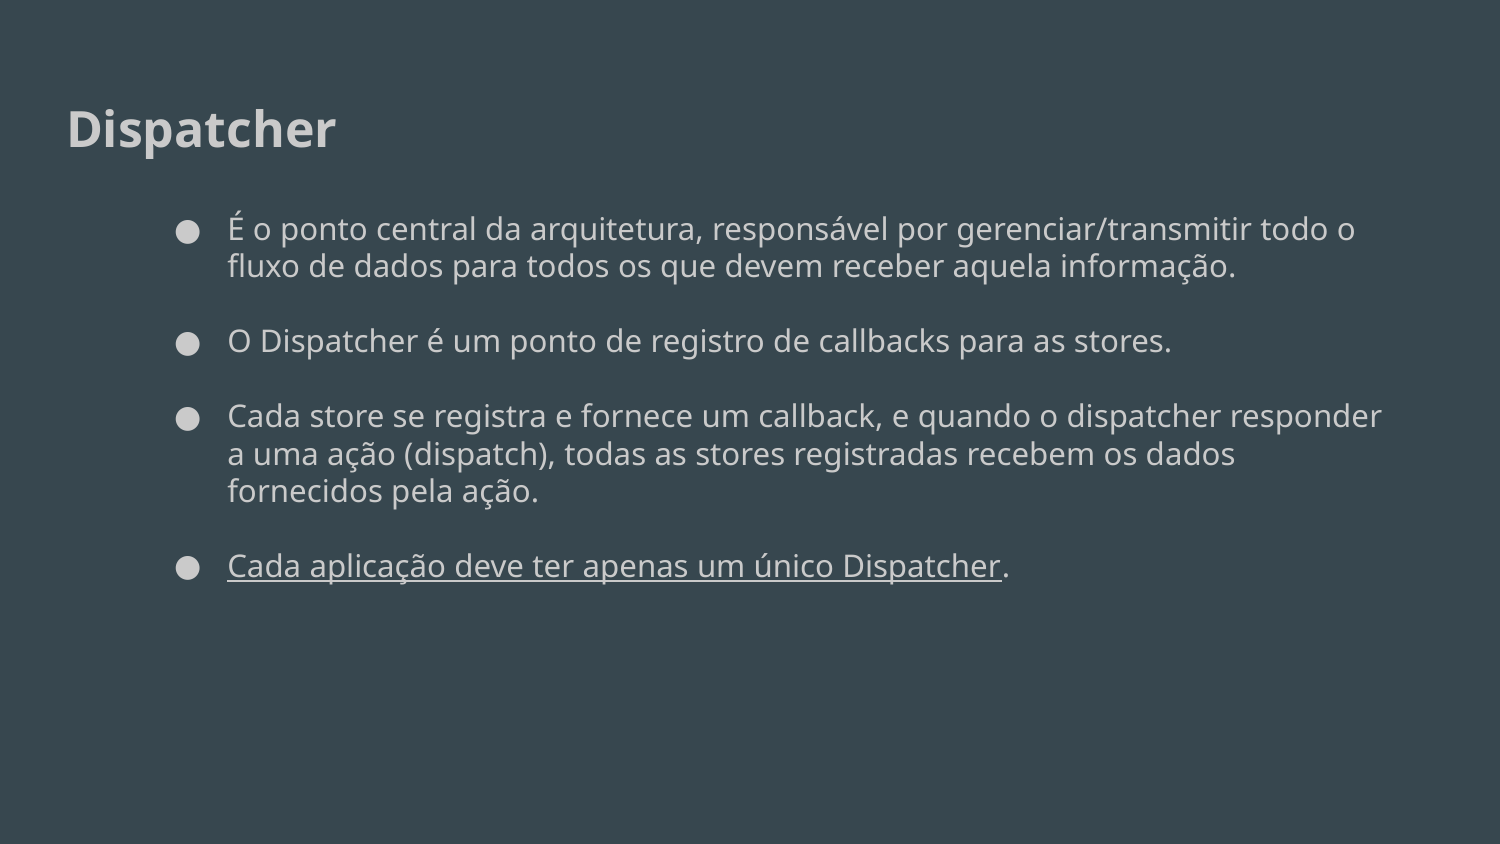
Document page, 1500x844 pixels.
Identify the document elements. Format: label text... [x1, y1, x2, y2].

text_box É o ponto central da arquitetura, responsável por gerenciar/transmitir todo o fluxo de dados para todos os que devem receber aquela informação. O Dispatcher é um ponto de registro de callbacks para as stores. Cada store se registra e fornece um callback, e quando o dispatcher responder a uma ação (dispatch), todas as stores registradas recebem os dados fornecidos pela ação. Cada aplicação deve ter apenas um único Dispatcher. [137, 194, 1410, 792]
title Dispatcher [51, 72, 1449, 167]
